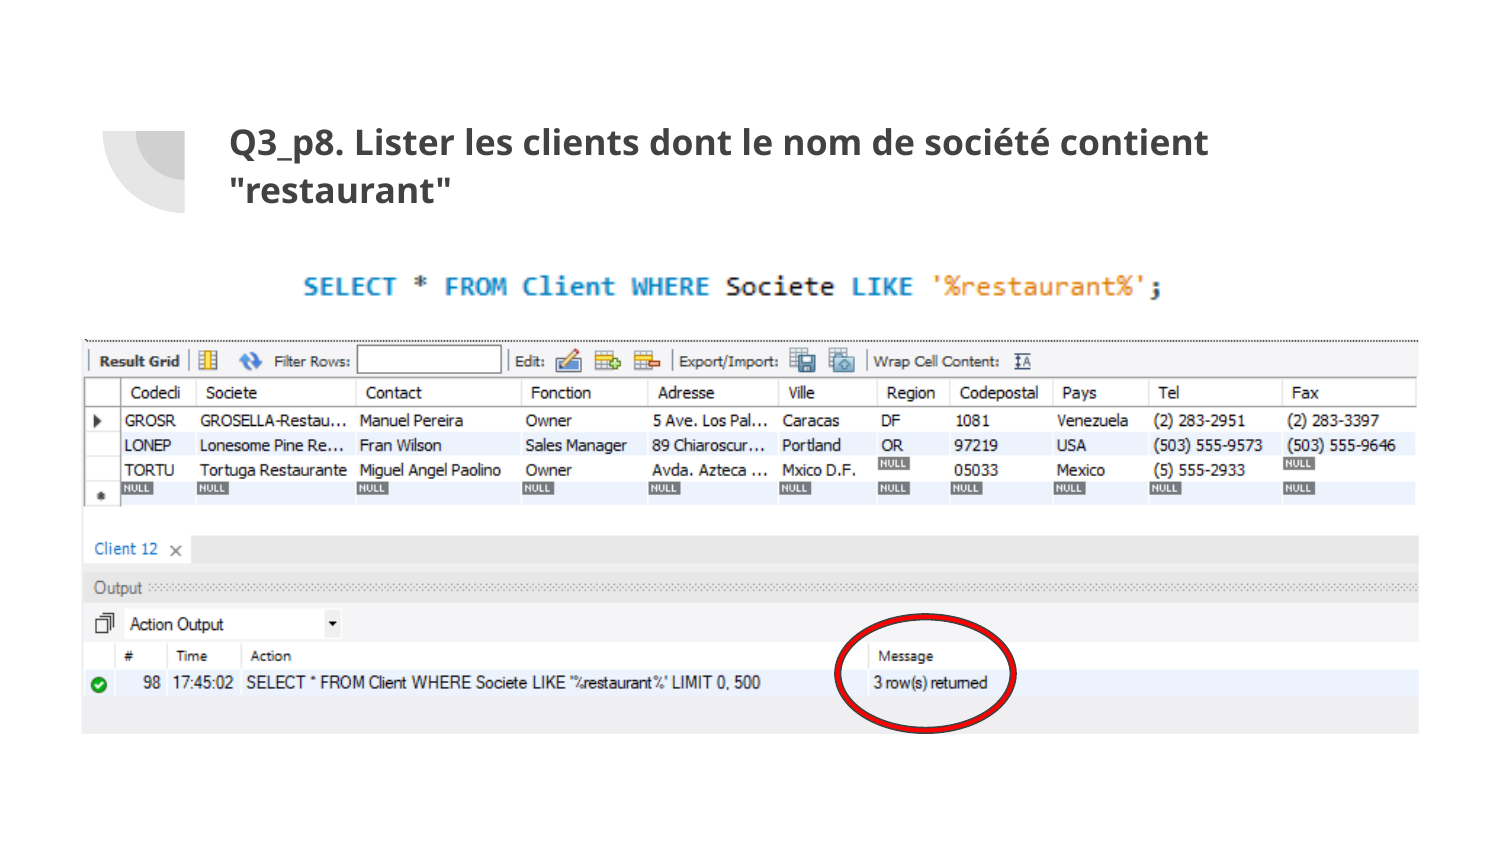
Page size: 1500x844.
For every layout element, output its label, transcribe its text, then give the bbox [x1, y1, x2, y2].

picture [294, 264, 1170, 318]
picture [80, 339, 1420, 734]
title Q3_p8. Lister les clients dont le nom de société contient "restaurant" [213, 98, 1438, 172]
